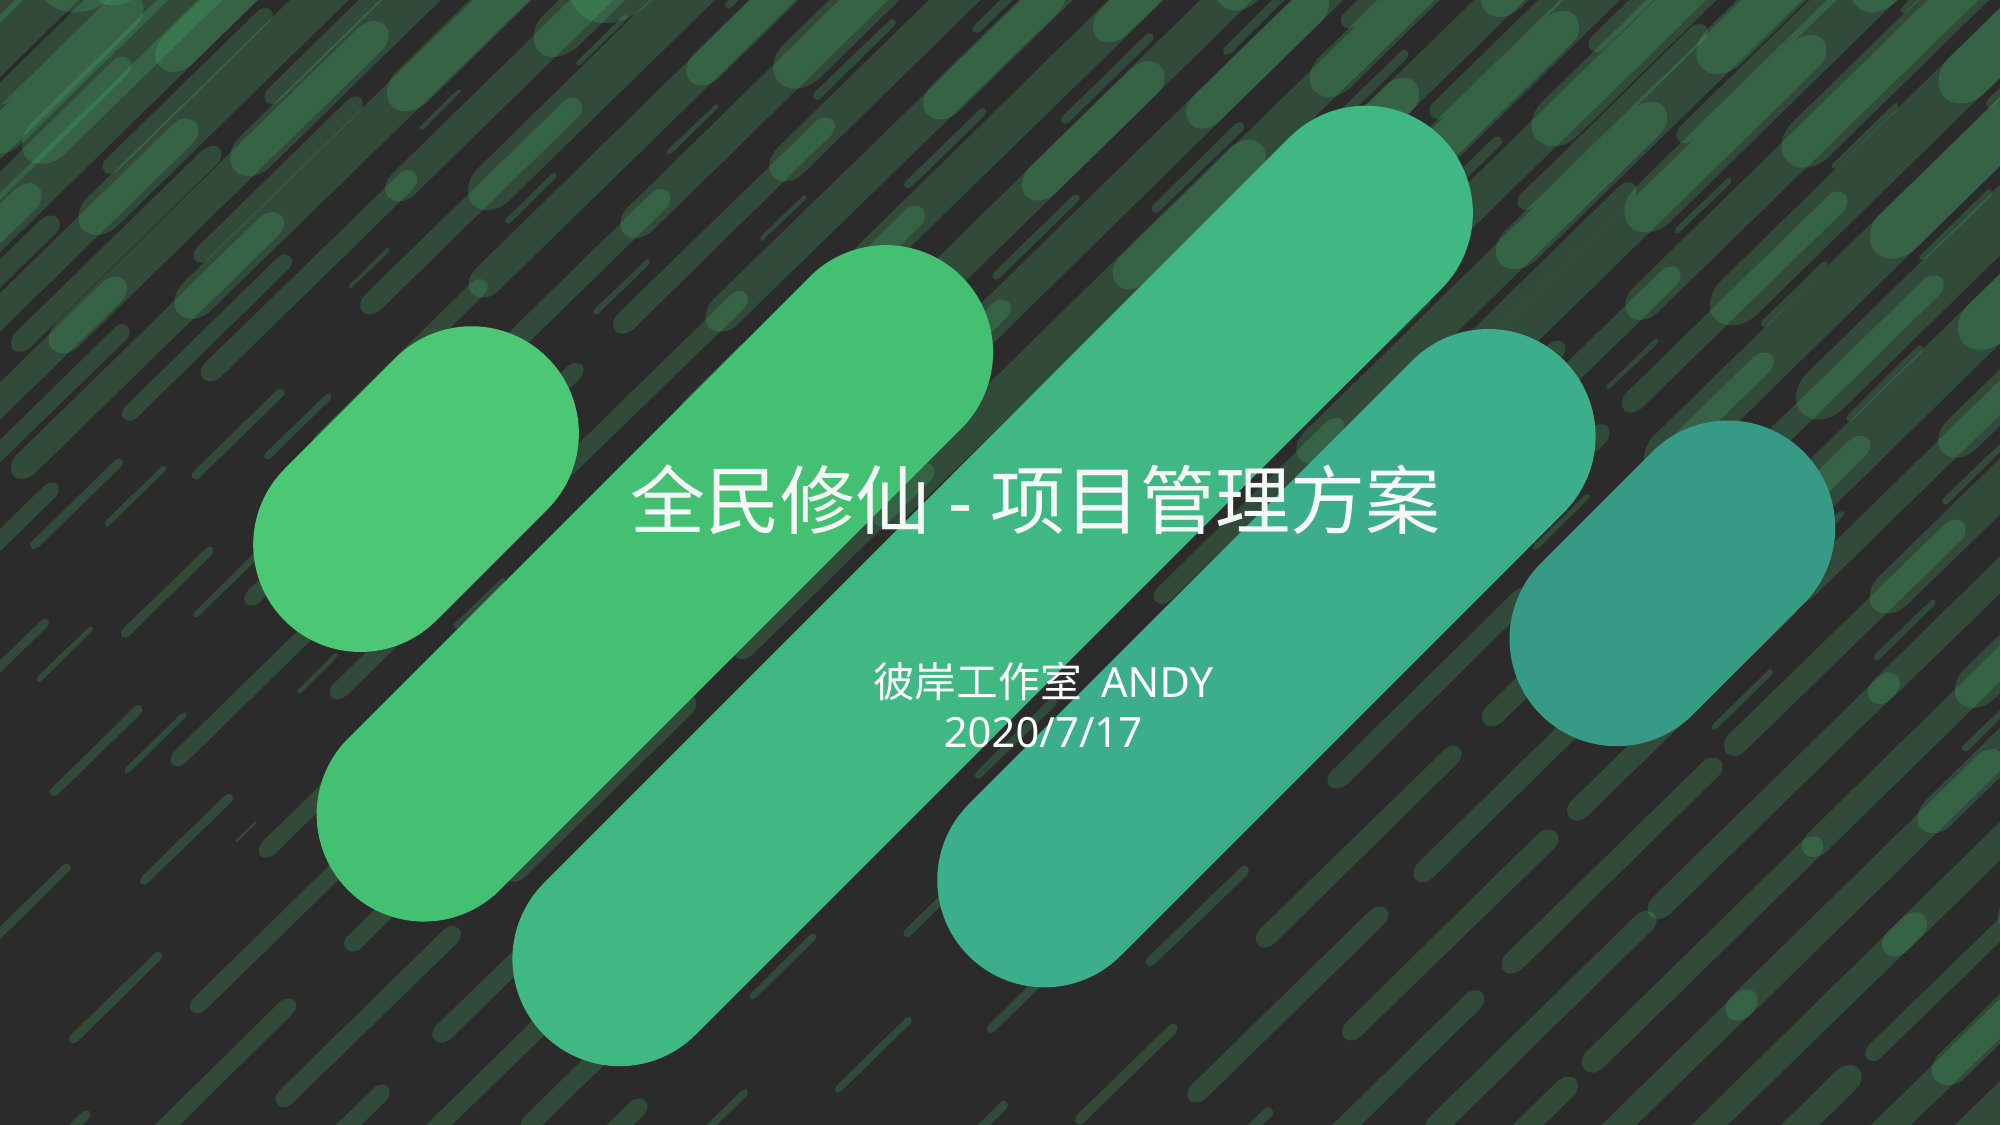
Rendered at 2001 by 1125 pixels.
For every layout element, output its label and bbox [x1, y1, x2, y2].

text_box [0, 0, 2000, 1125]
text_box [221, 381, 1859, 766]
